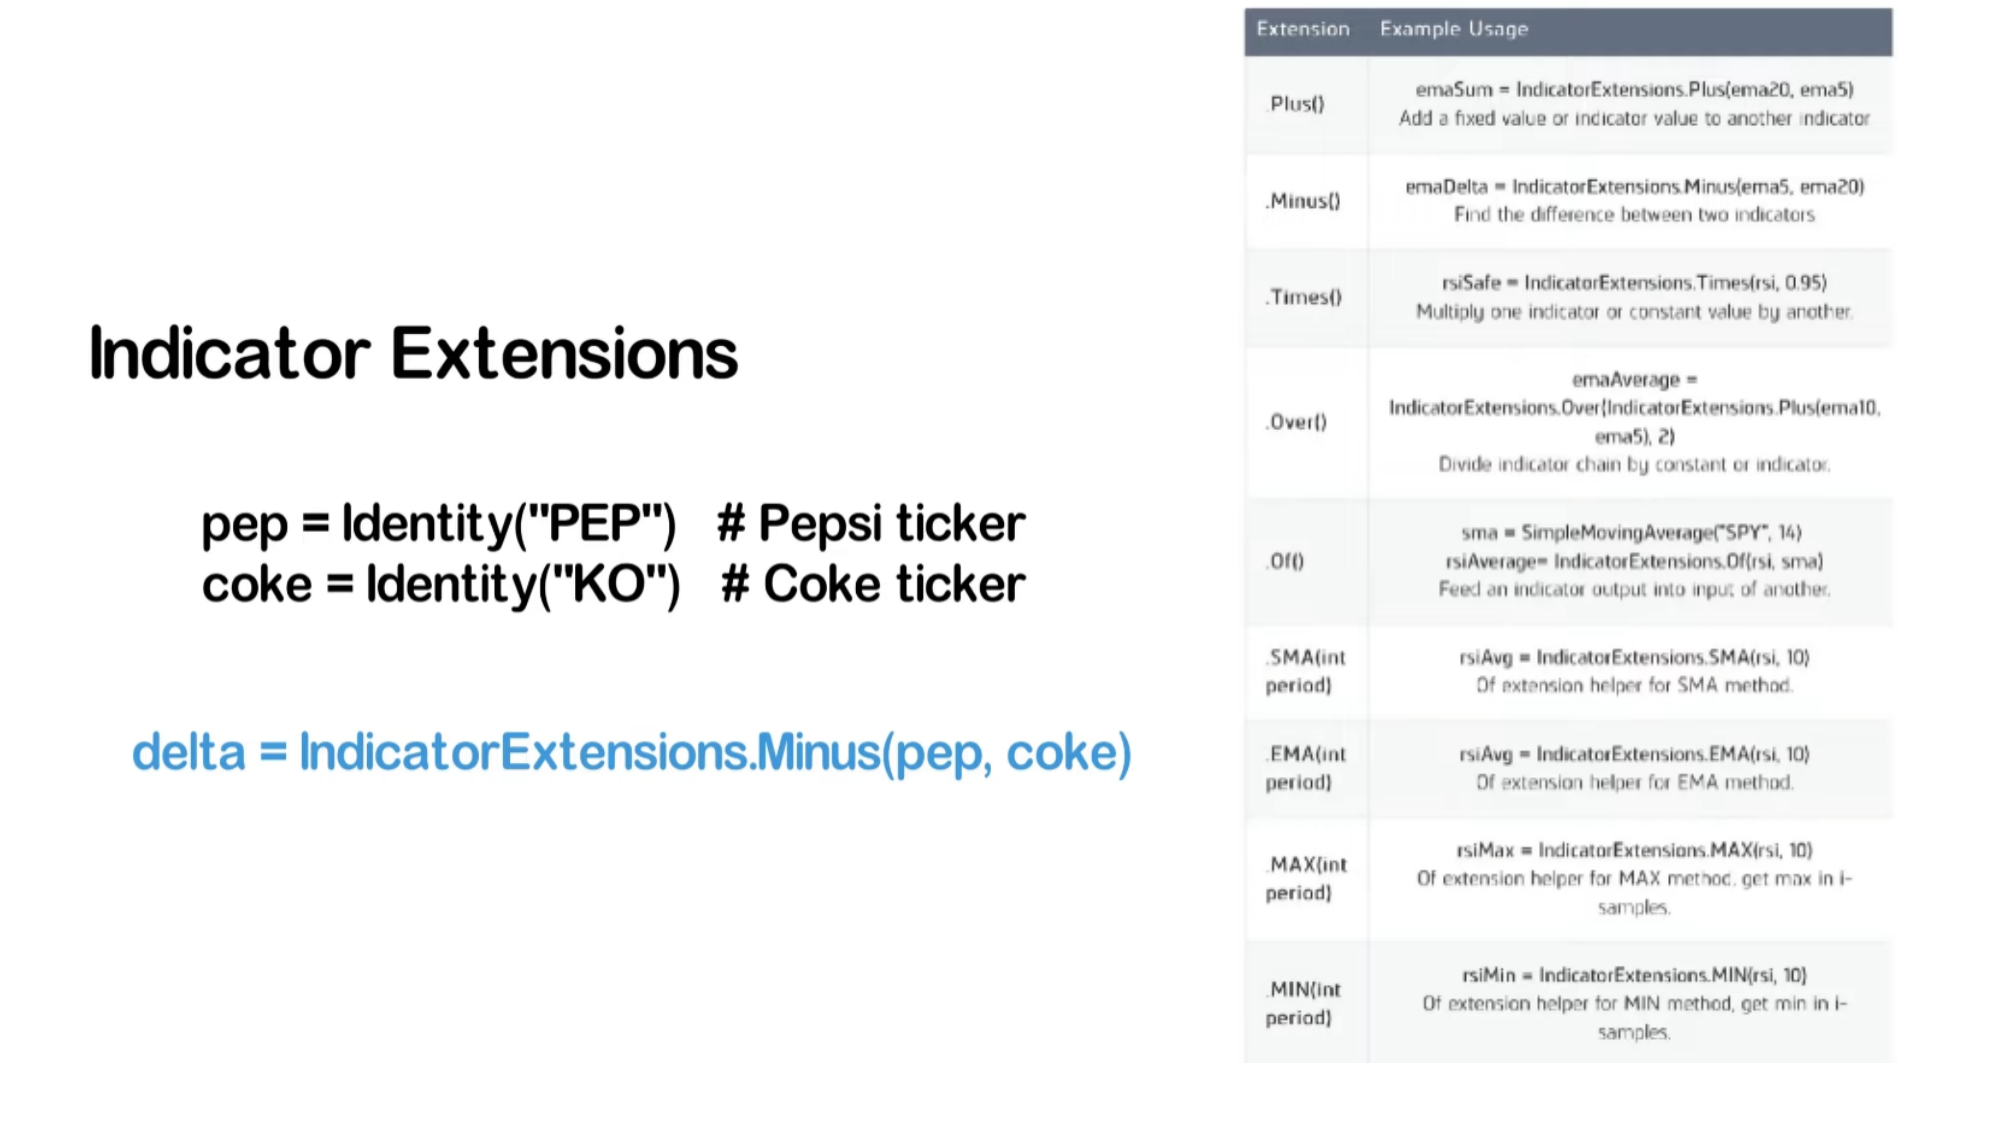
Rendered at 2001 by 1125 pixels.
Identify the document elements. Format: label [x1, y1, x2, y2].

picture [1236, 0, 1898, 1063]
picture [67, 310, 1186, 815]
